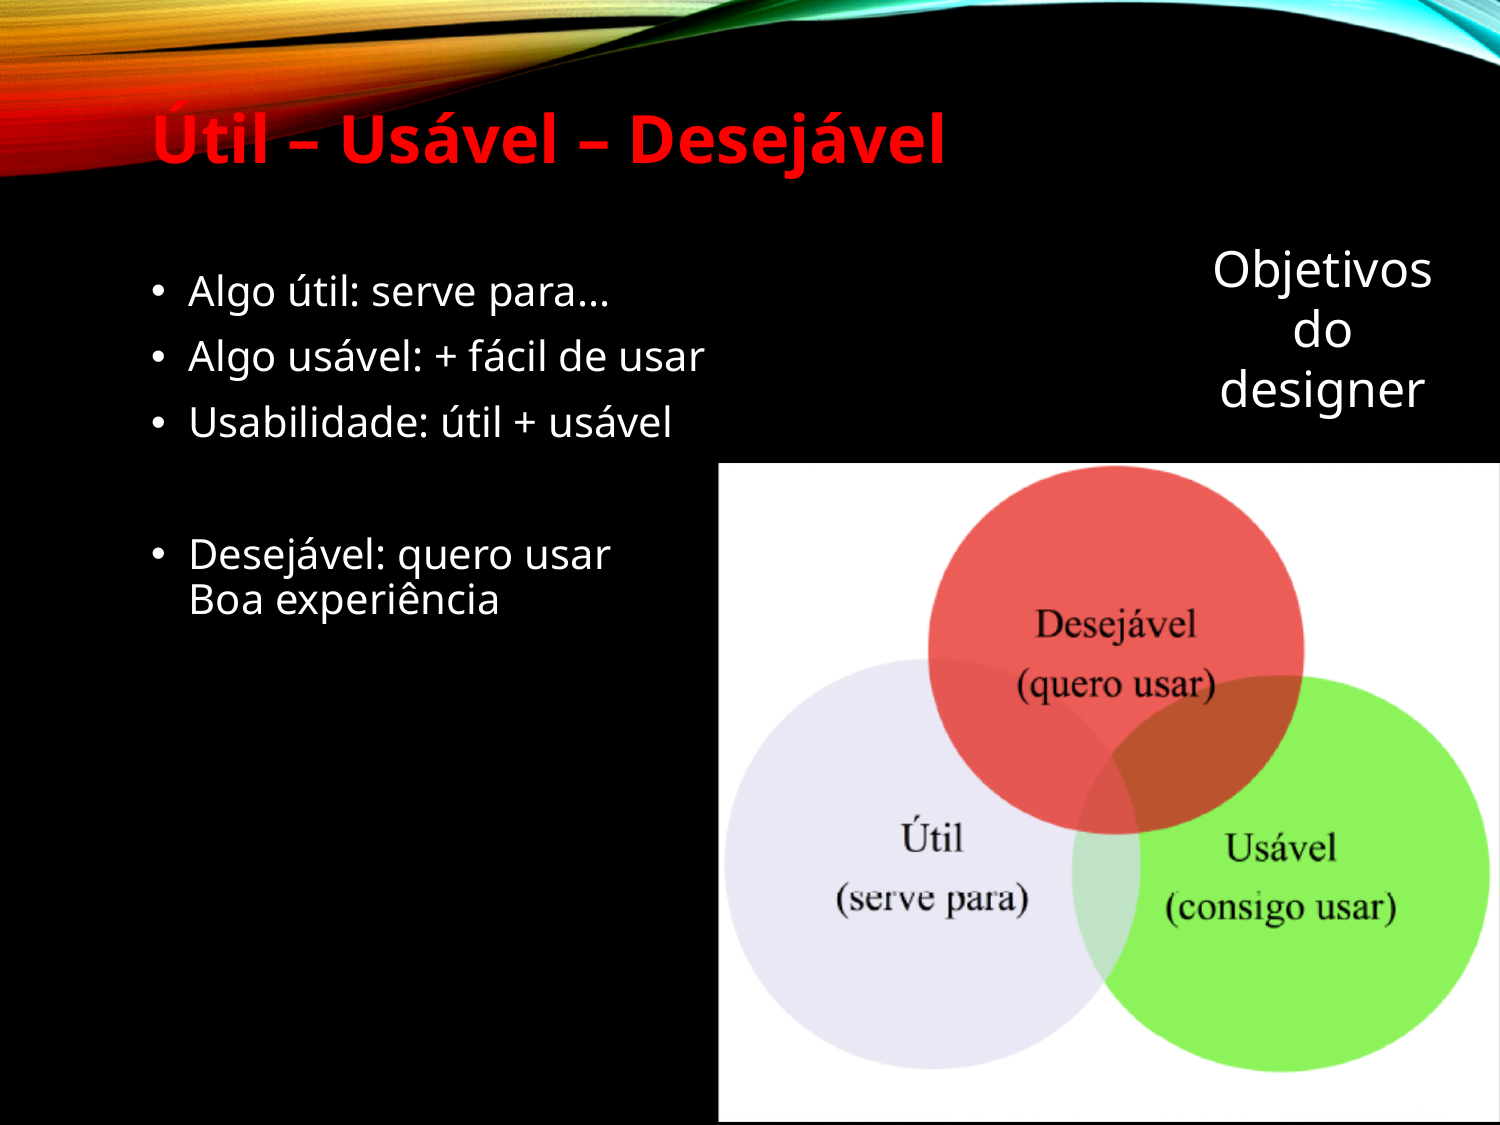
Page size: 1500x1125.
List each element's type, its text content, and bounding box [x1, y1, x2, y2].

list Algo útil: serve para... Algo usável: + fácil de usar Usabilidade: útil + usável Desejável: quero usar Boa experiência [135, 262, 1175, 1047]
picture [719, 400, 1499, 1125]
picture [0, 0, 1500, 178]
text_box Útil – Usável – Desejável [135, 78, 1424, 195]
text_box Objetivos do designer [1175, 229, 1471, 425]
